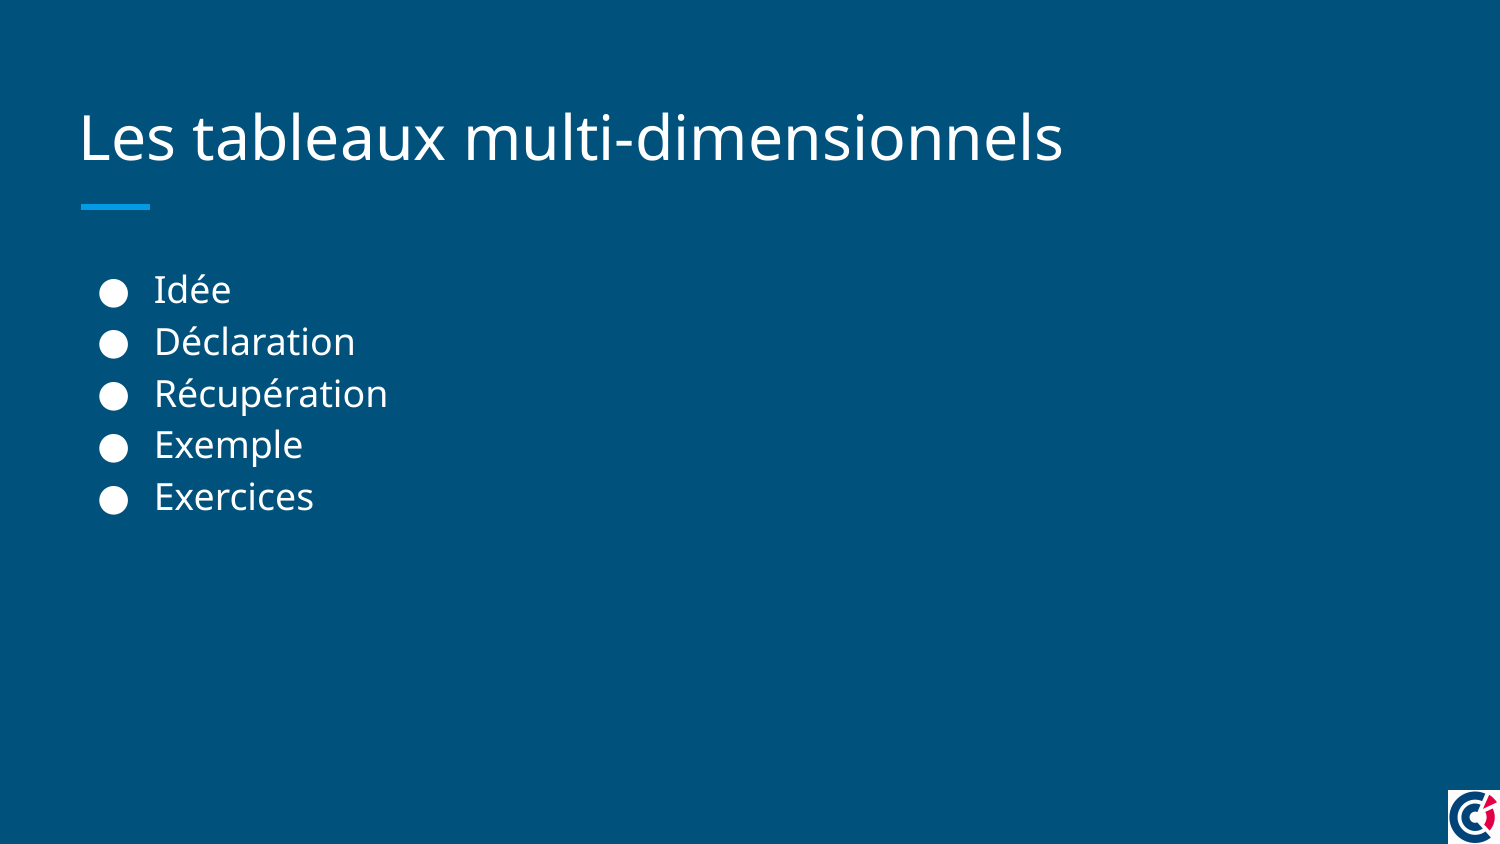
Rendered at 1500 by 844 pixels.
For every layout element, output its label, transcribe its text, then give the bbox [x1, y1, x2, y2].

picture [1449, 791, 1500, 844]
list Idée Déclaration Récupération Exemple Exercices [63, 244, 1437, 750]
title Les tableaux multi-dimensionnels [63, 75, 1437, 188]
